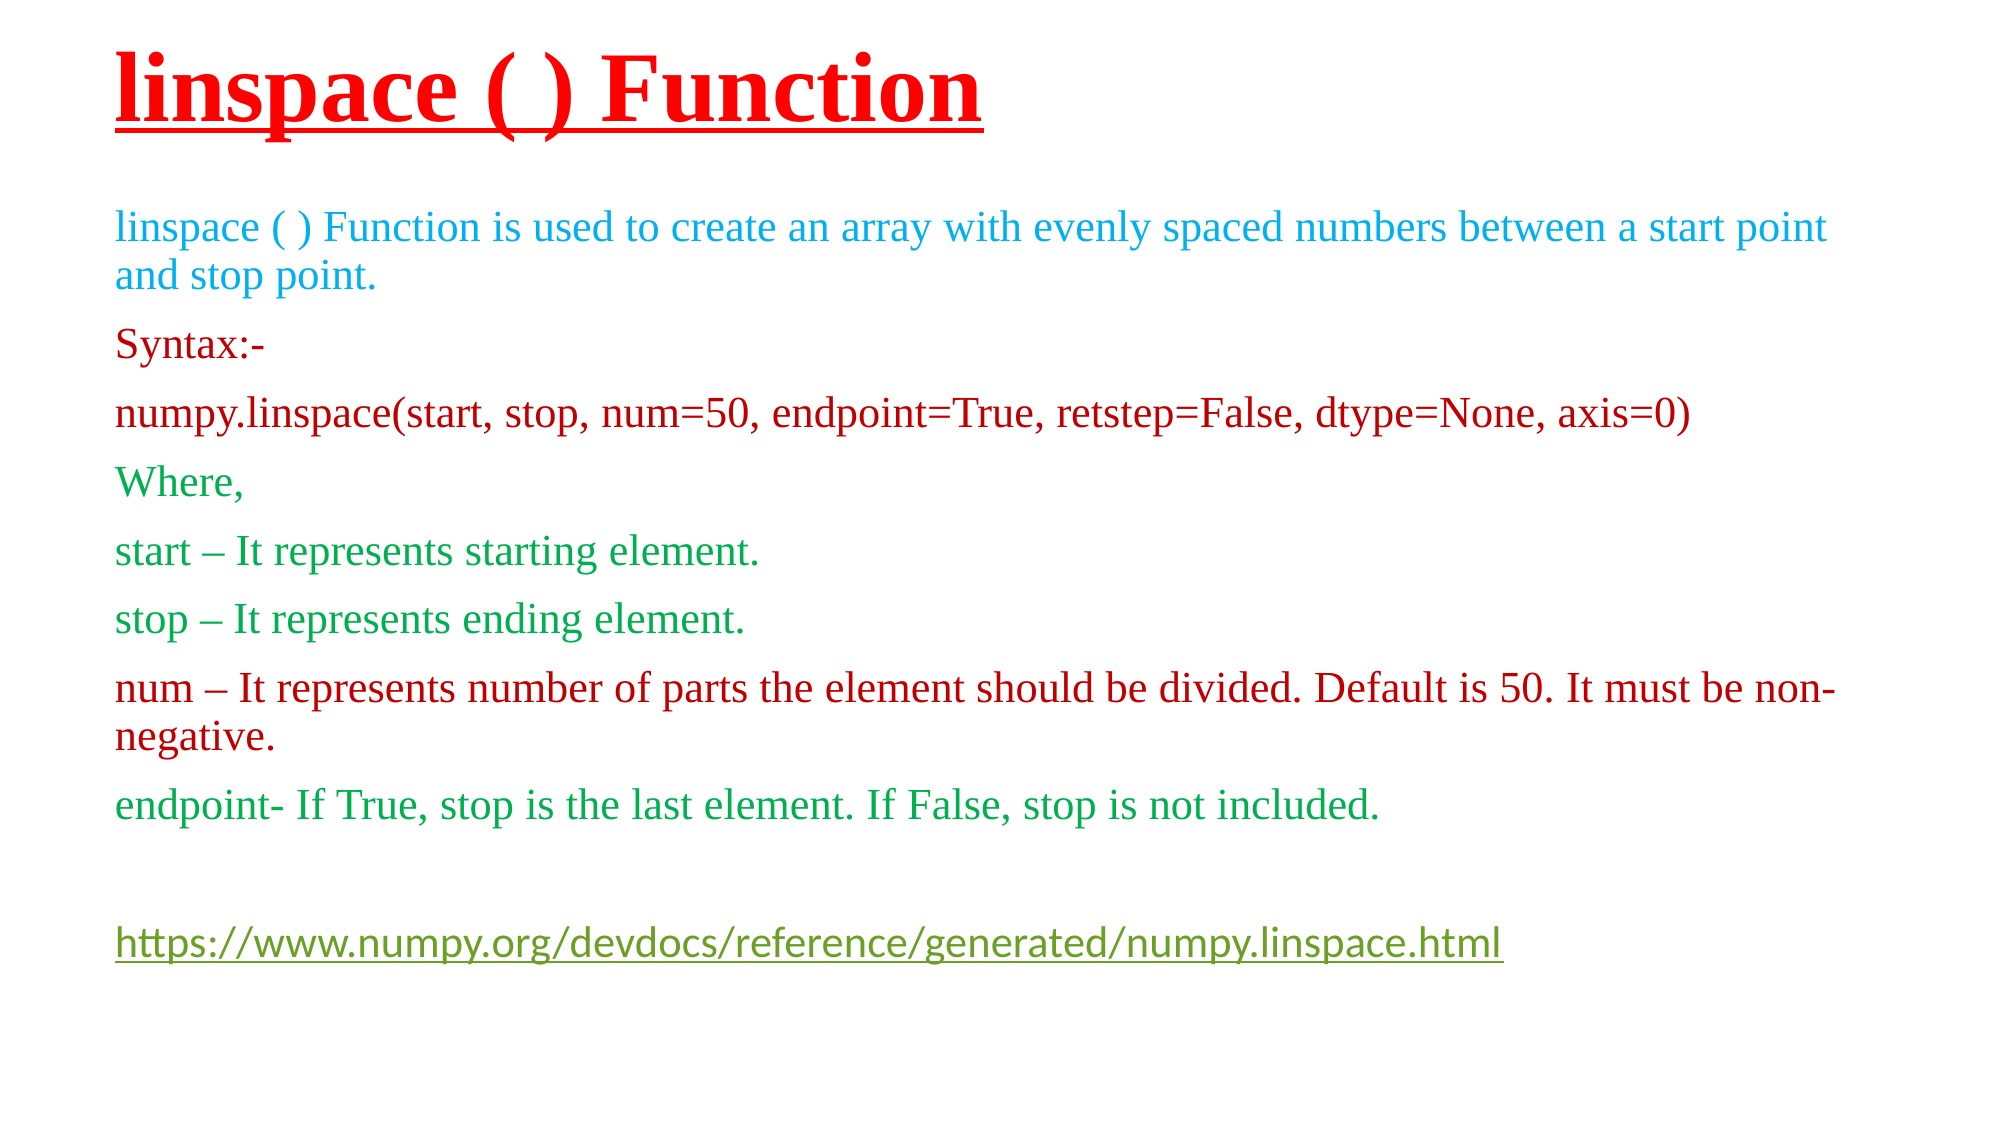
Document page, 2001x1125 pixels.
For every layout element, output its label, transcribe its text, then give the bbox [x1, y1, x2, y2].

title linspace ( ) Function [99, 0, 1900, 184]
list linspace ( ) Function is used to create an array with evenly spaced numbers between a start point and stop point. Syntax:- numpy.linspace(start, stop, num=50, endpoint=True, retstep=False, dtype=None, axis=0) Where, start – It represents starting element. stop – It represents ending element. num – It represents number of parts the element should be divided. Default is 50. It must be non-negative. endpoint- If True, stop is the last element. If False, stop is not included. https://www.numpy.org/devdocs/reference/generated/numpy.linspace.html [99, 195, 1900, 1063]
